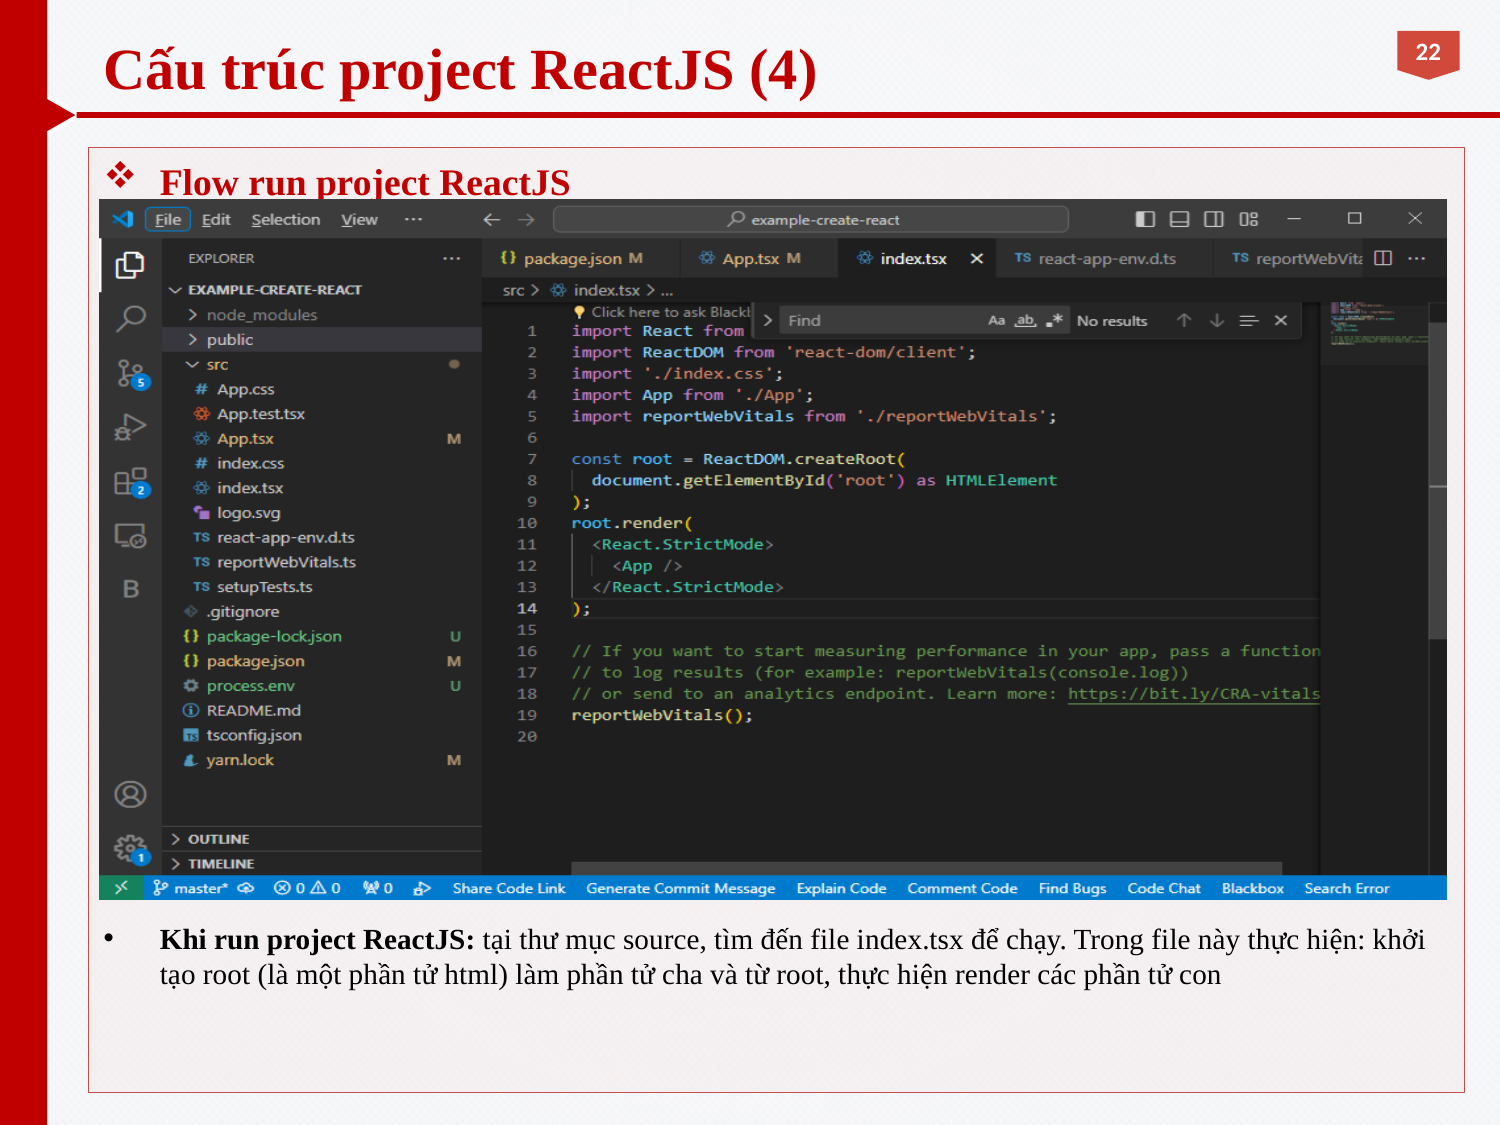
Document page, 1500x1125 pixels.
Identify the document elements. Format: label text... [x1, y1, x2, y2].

title Cấu trúc project ReactJS (4) [88, 23, 1447, 119]
list Flow run project ReactJS [88, 149, 1447, 912]
text_box Khi run project ReactJS: tại thư mục source, tìm đến file index.tsx để chạy. Trong file này thực hiện: khởi tạo root (là một phần tử html) làm phần tử cha và từ root, thực hiện render các phần tử con [88, 912, 1447, 1088]
picture [48, 118, 1500, 1125]
picture [48, 0, 1500, 112]
